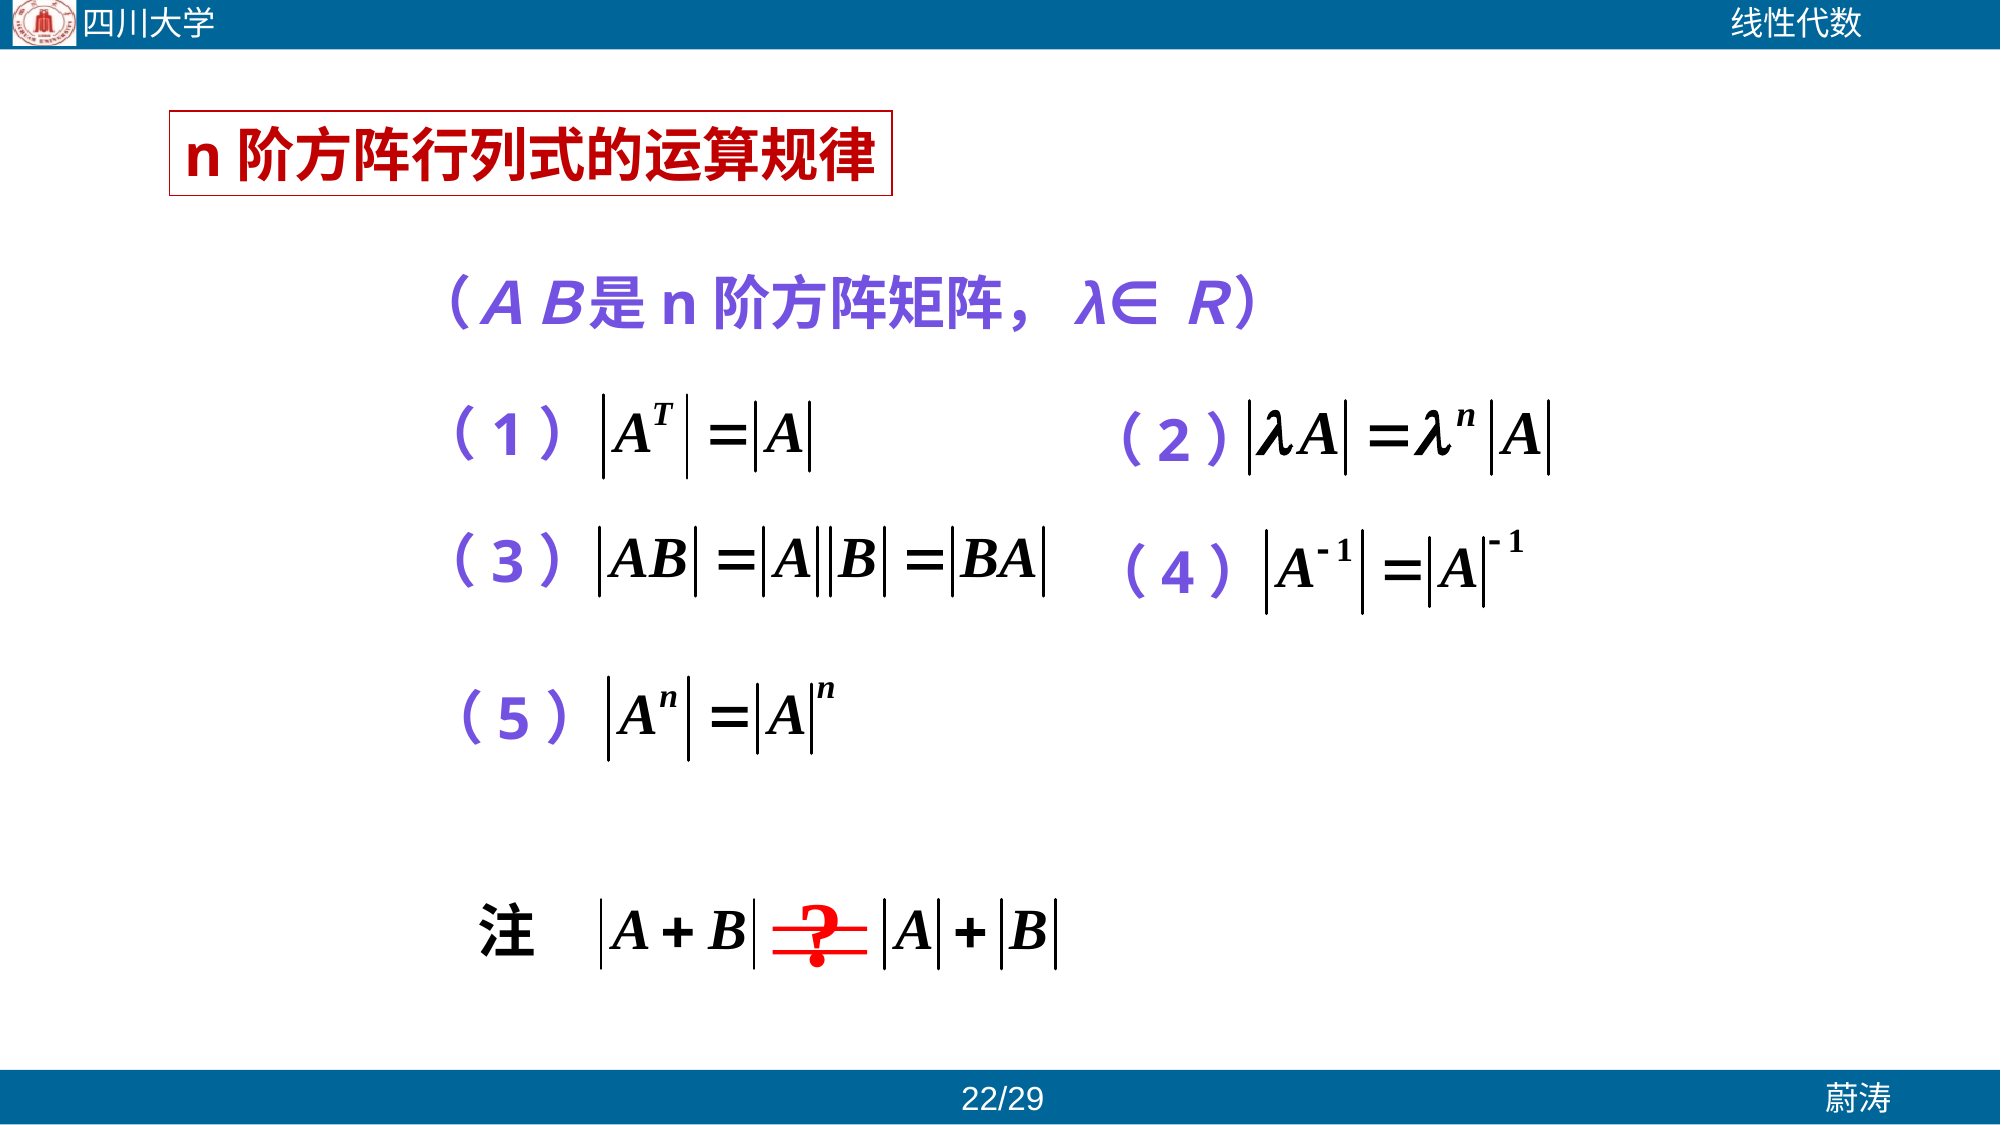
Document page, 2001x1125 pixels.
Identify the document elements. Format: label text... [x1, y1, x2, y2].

text_box 注 [463, 887, 552, 972]
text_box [1085, 520, 1528, 619]
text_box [878, 893, 1063, 975]
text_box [595, 893, 761, 975]
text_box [1085, 391, 1556, 481]
picture [13, 0, 76, 45]
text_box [421, 667, 839, 766]
text_box n阶方阵行列式的运算规律 [169, 110, 892, 196]
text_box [418, 389, 817, 484]
text_box （ＡＢ是n阶方阵矩阵，λ∈Ｒ） [398, 259, 1307, 344]
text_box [772, 893, 868, 977]
slide_number /29 [924, 1069, 1081, 1125]
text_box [418, 516, 1051, 603]
